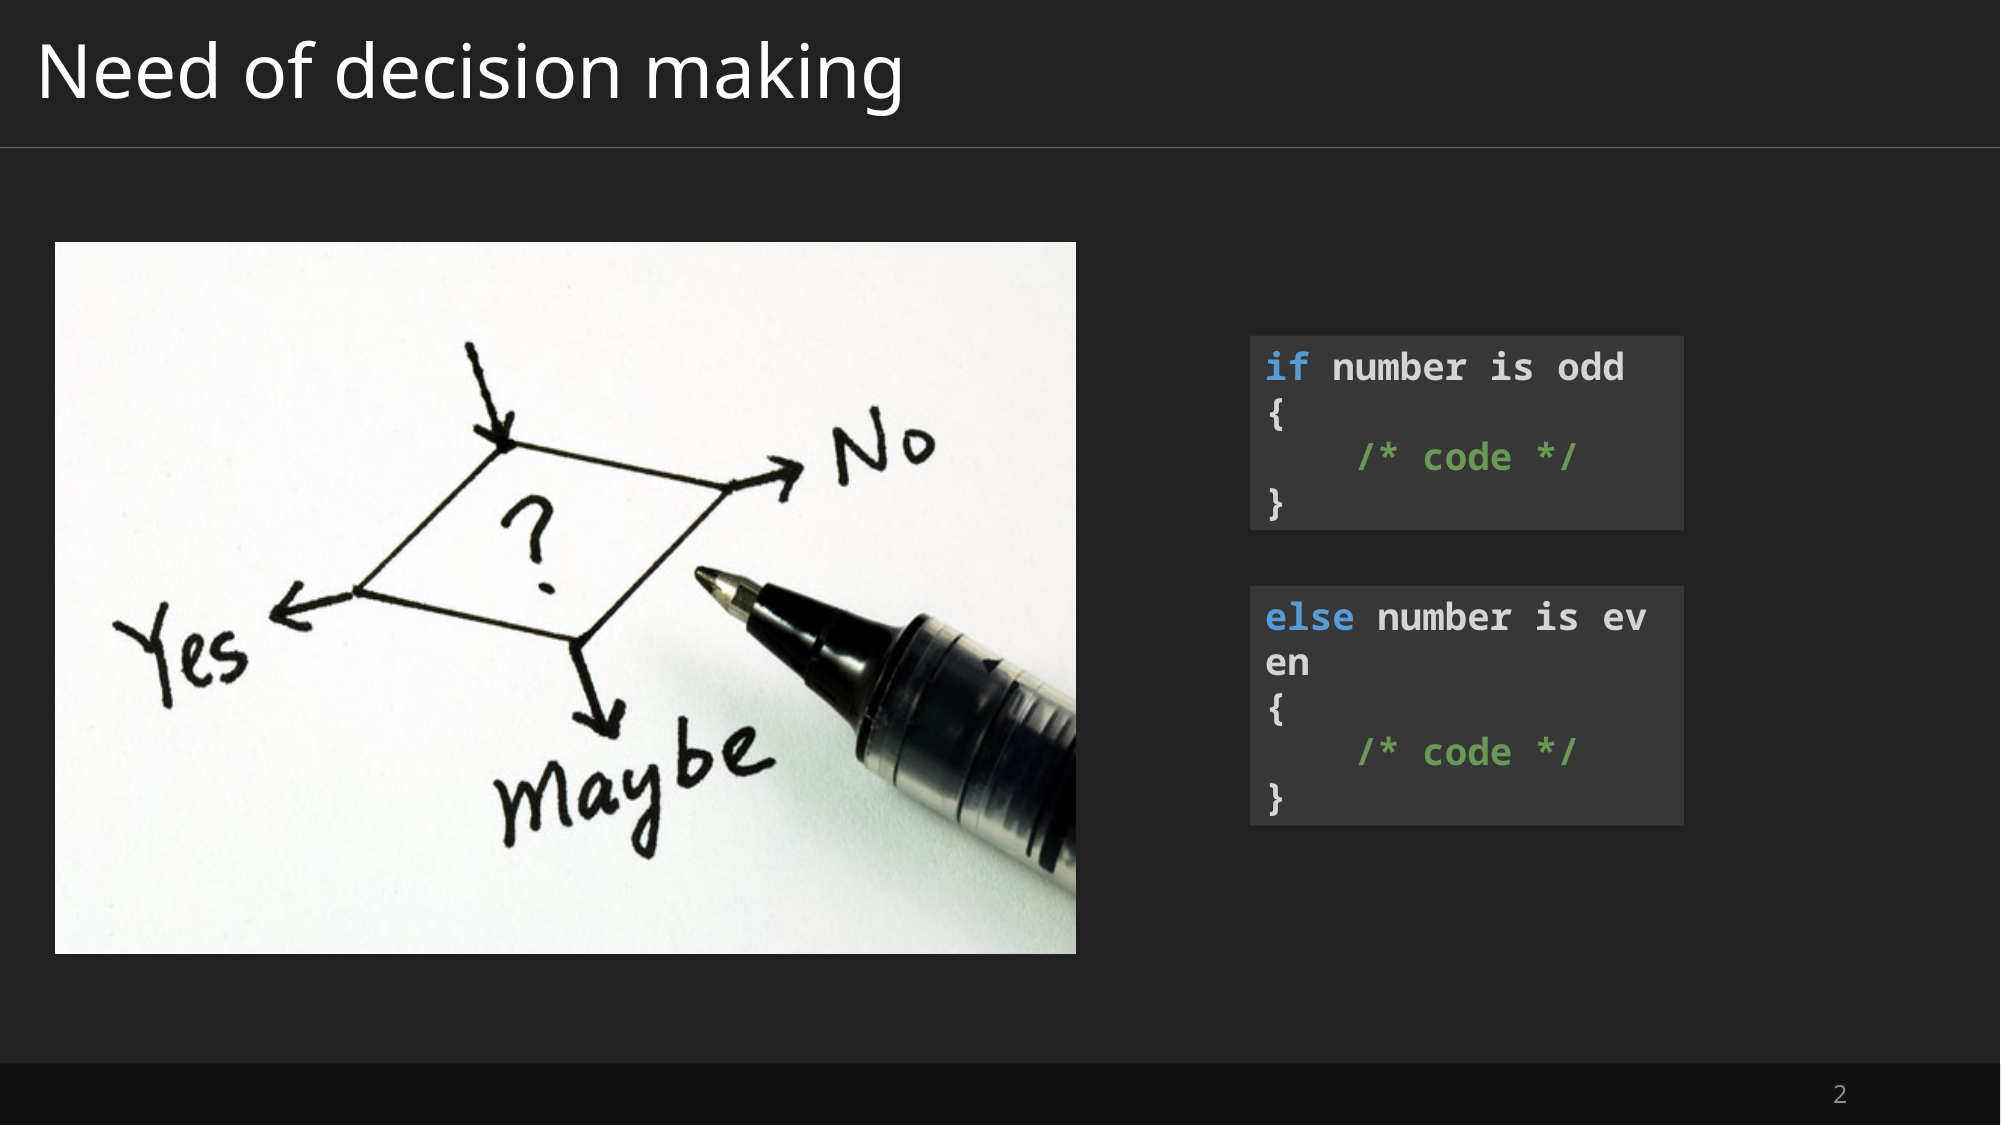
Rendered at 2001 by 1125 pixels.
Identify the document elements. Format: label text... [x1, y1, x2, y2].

text_box else number is even { /* code */ } [1249, 585, 1684, 826]
title Need of decision making [0, 0, 2000, 148]
text_box if number is odd { /* code */ } [1249, 335, 1684, 531]
picture [55, 242, 1076, 954]
